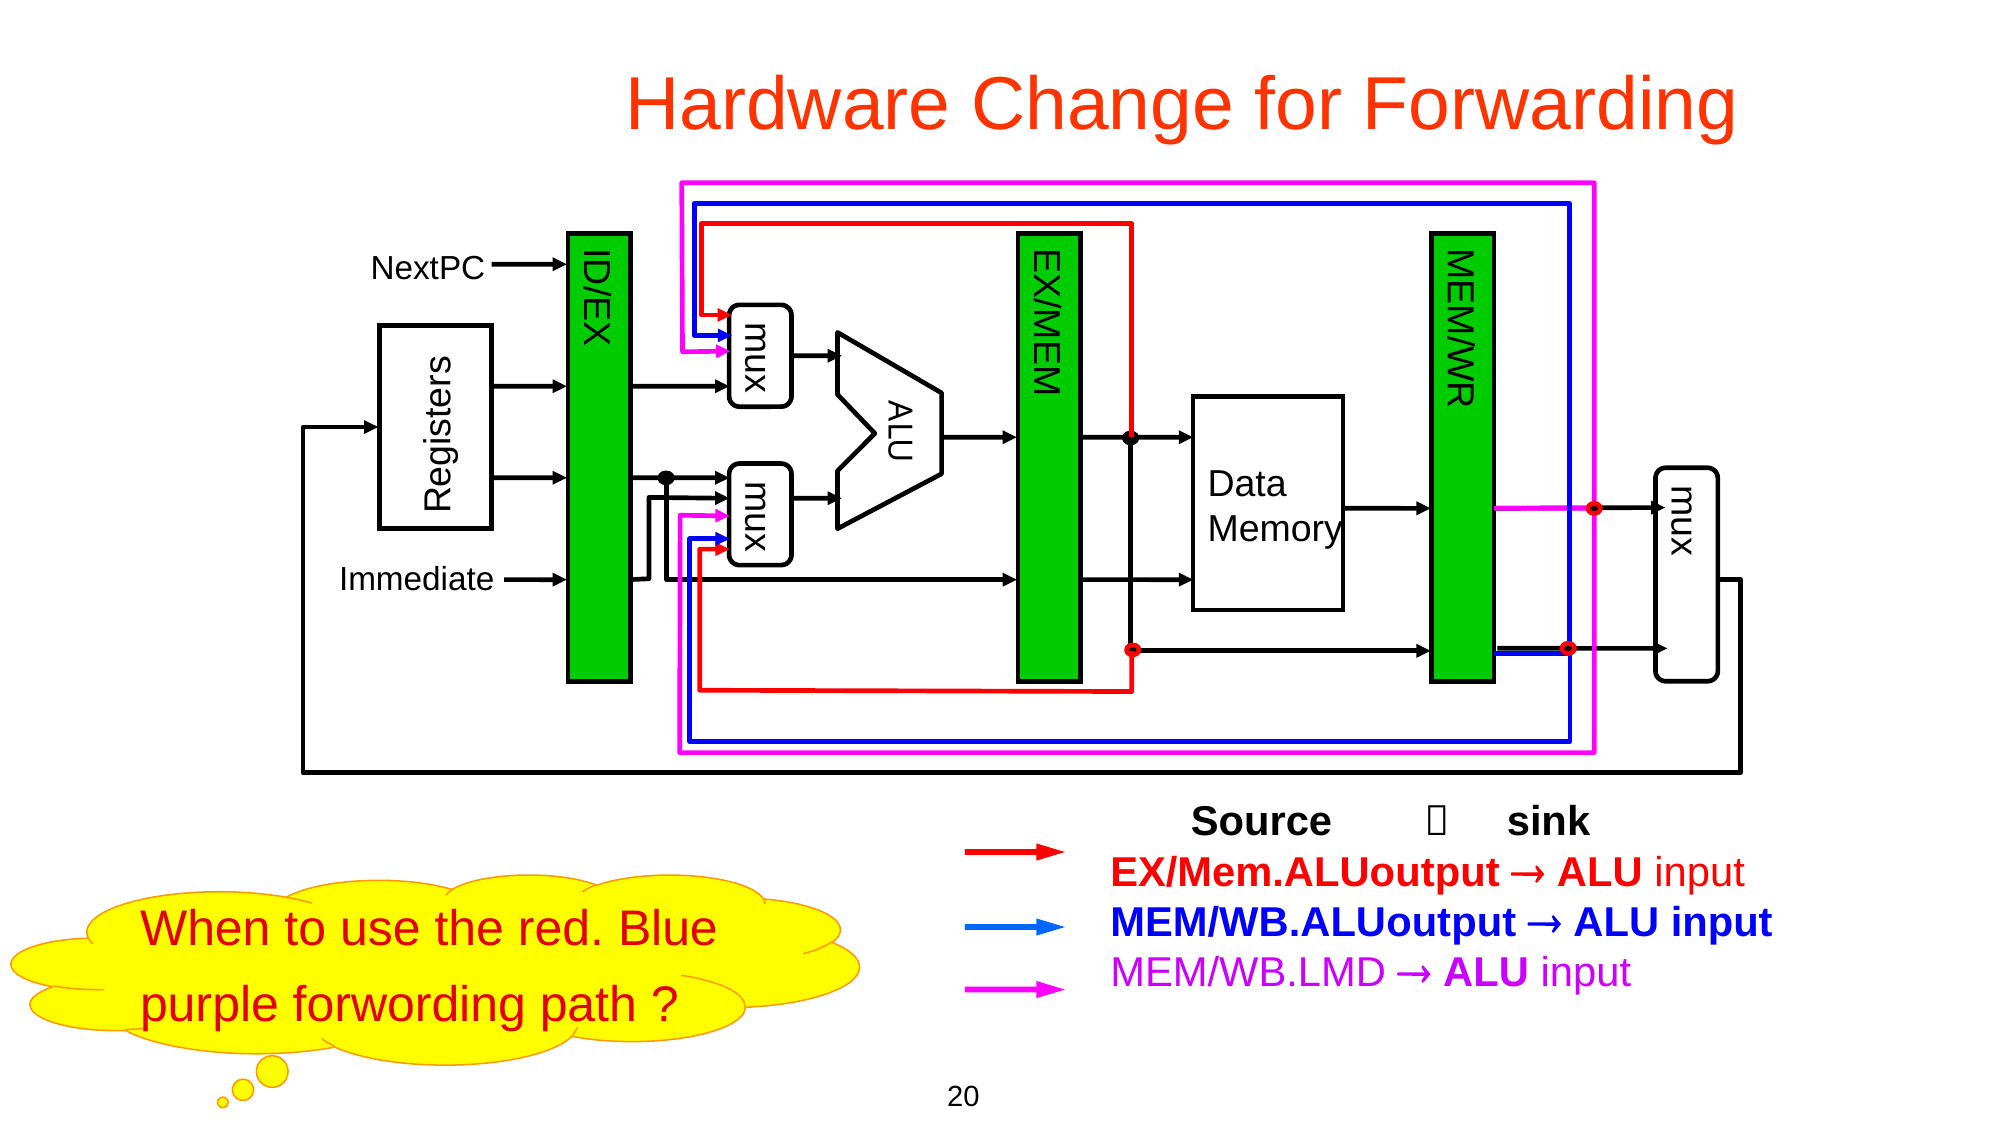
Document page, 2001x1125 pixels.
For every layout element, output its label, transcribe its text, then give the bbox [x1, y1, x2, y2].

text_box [964, 786, 1809, 1035]
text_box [11, 874, 865, 1065]
title Hardware Change for Forwarding [610, 30, 1898, 169]
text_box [302, 172, 1741, 776]
